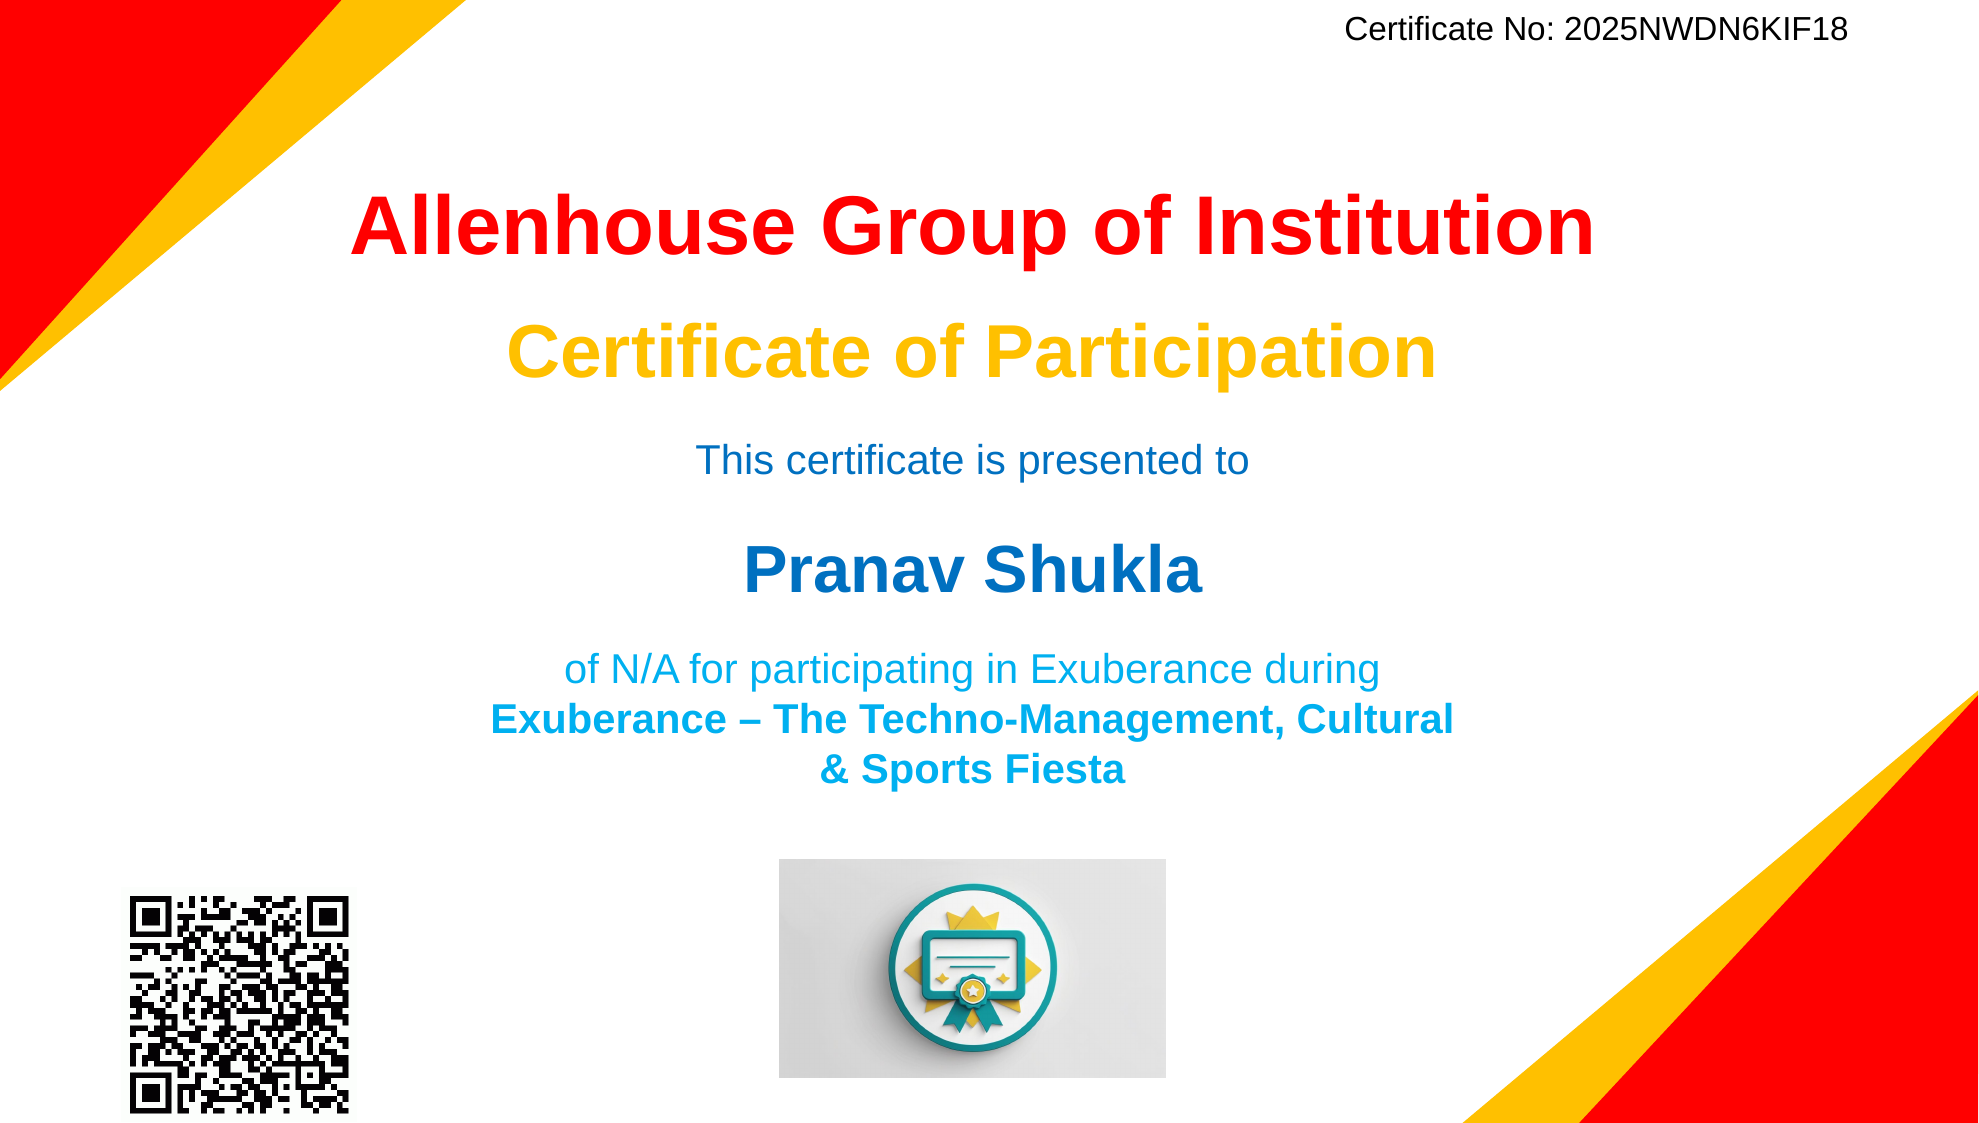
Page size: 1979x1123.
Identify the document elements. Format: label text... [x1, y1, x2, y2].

text_box Certificate No: 2025NWDN6KIF18 [1050, 0, 1979, 55]
text_box of N/A for participating in Exuberance during Exuberance – The Techno-Management, Cultural & Sports Fiesta [454, 634, 1491, 800]
text_box [0, 0, 466, 391]
text_box Allenhouse Group of Institution [321, 164, 1625, 279]
picture [121, 887, 357, 1123]
text_box [0, 0, 342, 380]
text_box [1579, 694, 1979, 1123]
text_box [1462, 689, 1979, 1123]
text_box Pranav Shukla [360, 518, 1585, 614]
picture [779, 859, 1166, 1079]
text_box Certificate of Participation [360, 295, 1585, 401]
text_box This certificate is presented to [360, 425, 1585, 490]
